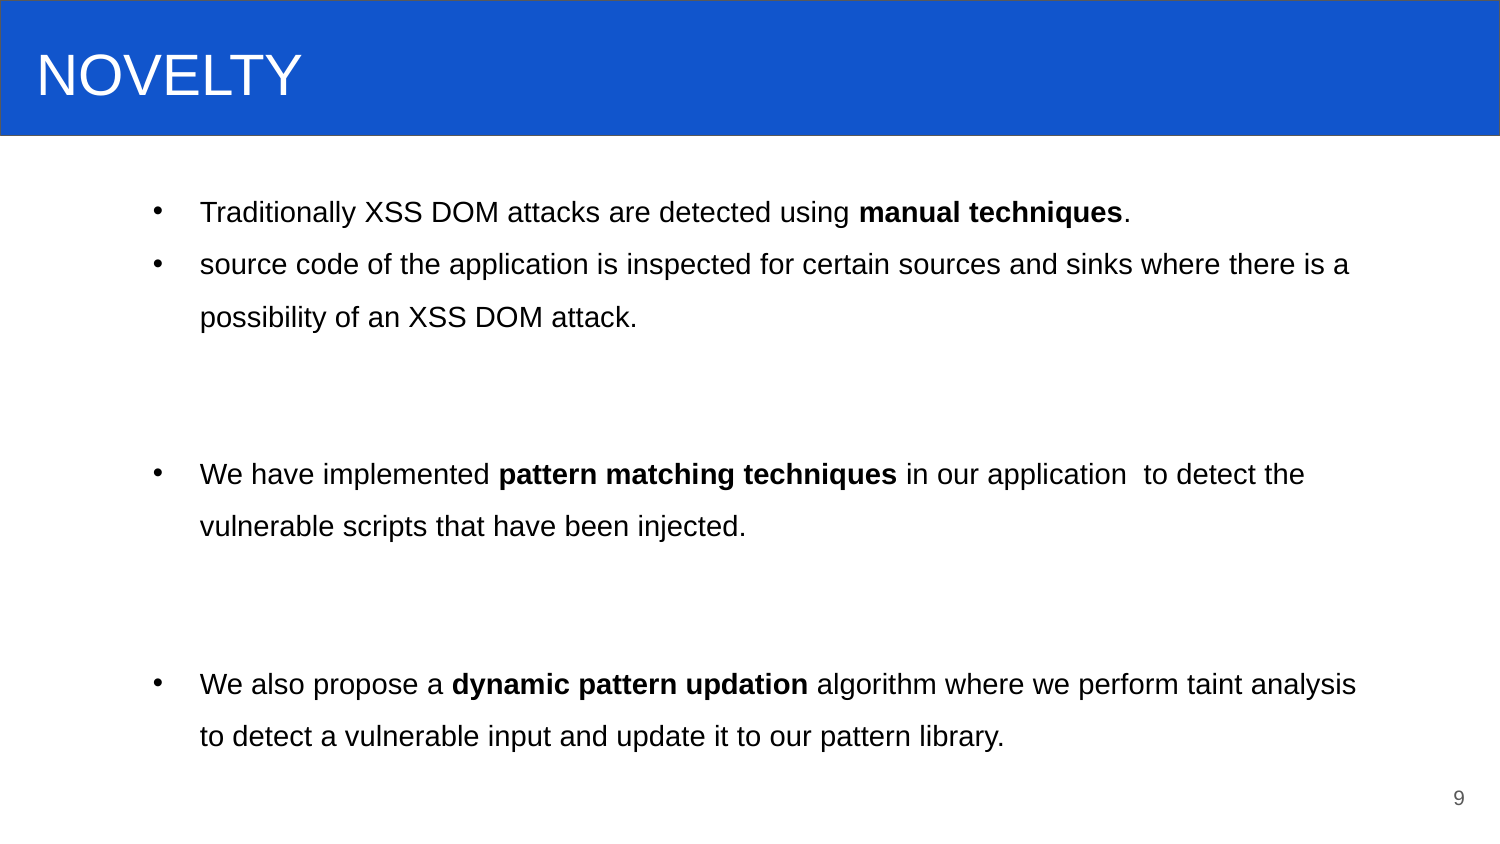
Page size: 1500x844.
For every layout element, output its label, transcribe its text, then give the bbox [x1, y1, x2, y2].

text_box [0, 0, 1500, 136]
text_box NOVELTY [21, 21, 1483, 118]
slide_number 9 [1389, 764, 1480, 830]
text_box Traditionally XSS DOM attacks are detected using manual techniques. source code of the application is inspected for certain sources and sinks where there is a possibility of an XSS DOM attack. We have implemented pattern matching techniques in our application to detect the vulnerable scripts that have been injected. We also propose a dynamic pattern updation algorithm where we perform taint analysis to detect a vulnerable input and update it to our pattern library. [115, 160, 1390, 811]
